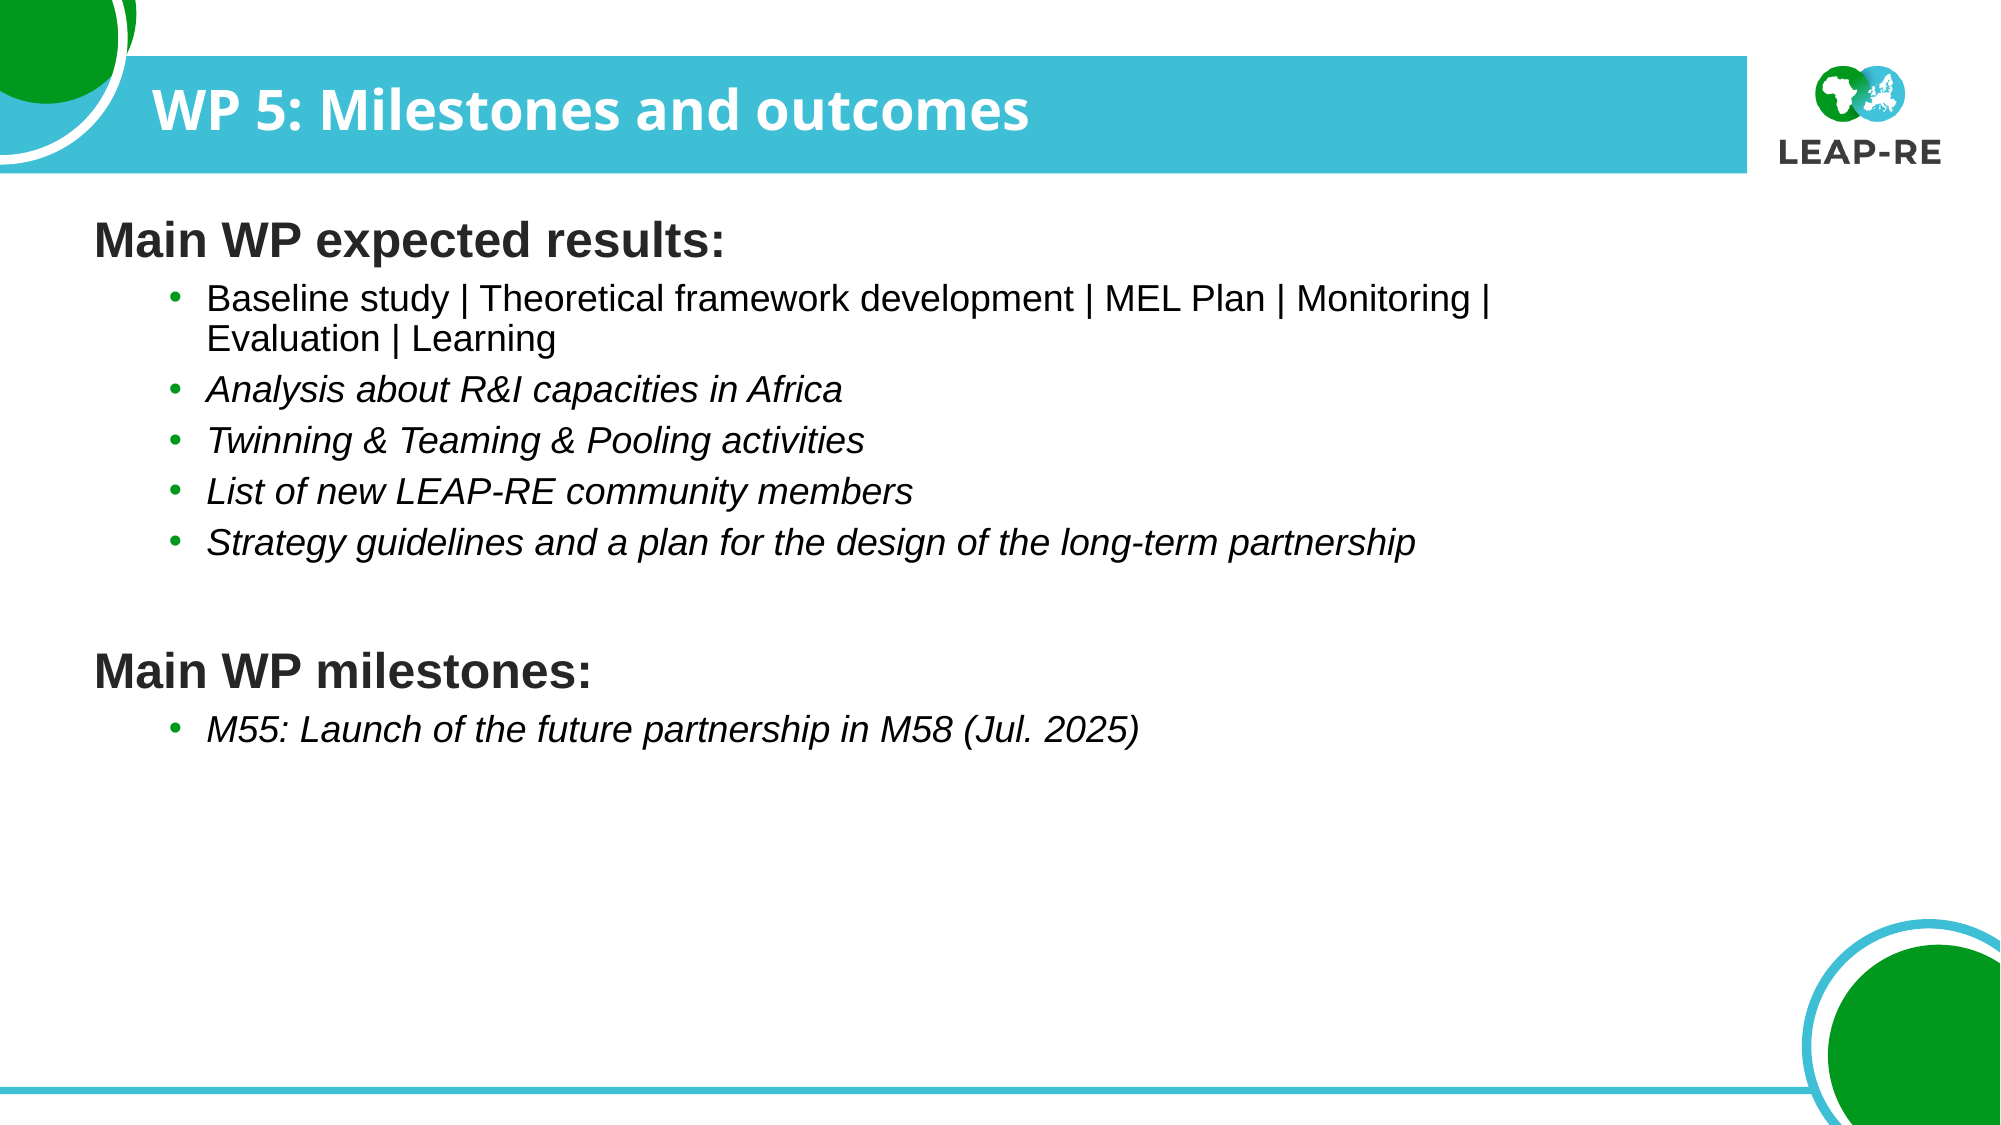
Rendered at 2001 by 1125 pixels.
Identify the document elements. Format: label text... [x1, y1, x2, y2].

picture [1777, 63, 1943, 166]
text_box WP 5: Milestones and outcomes [137, 74, 1724, 150]
text_box Main WP expected results: Baseline study | Theoretical framework development | MEL Plan | Monitoring | Evaluation | Learning Analysis about R&I capacities in Africa Twinning & Teaming & Pooling activities List of new LEAP-RE community members Strategy guidelines and a plan for the design of the long-term partnership Main WP milestones: M55: Launch of the future partnership in M58 (Jul. 2025) [78, 207, 1636, 835]
